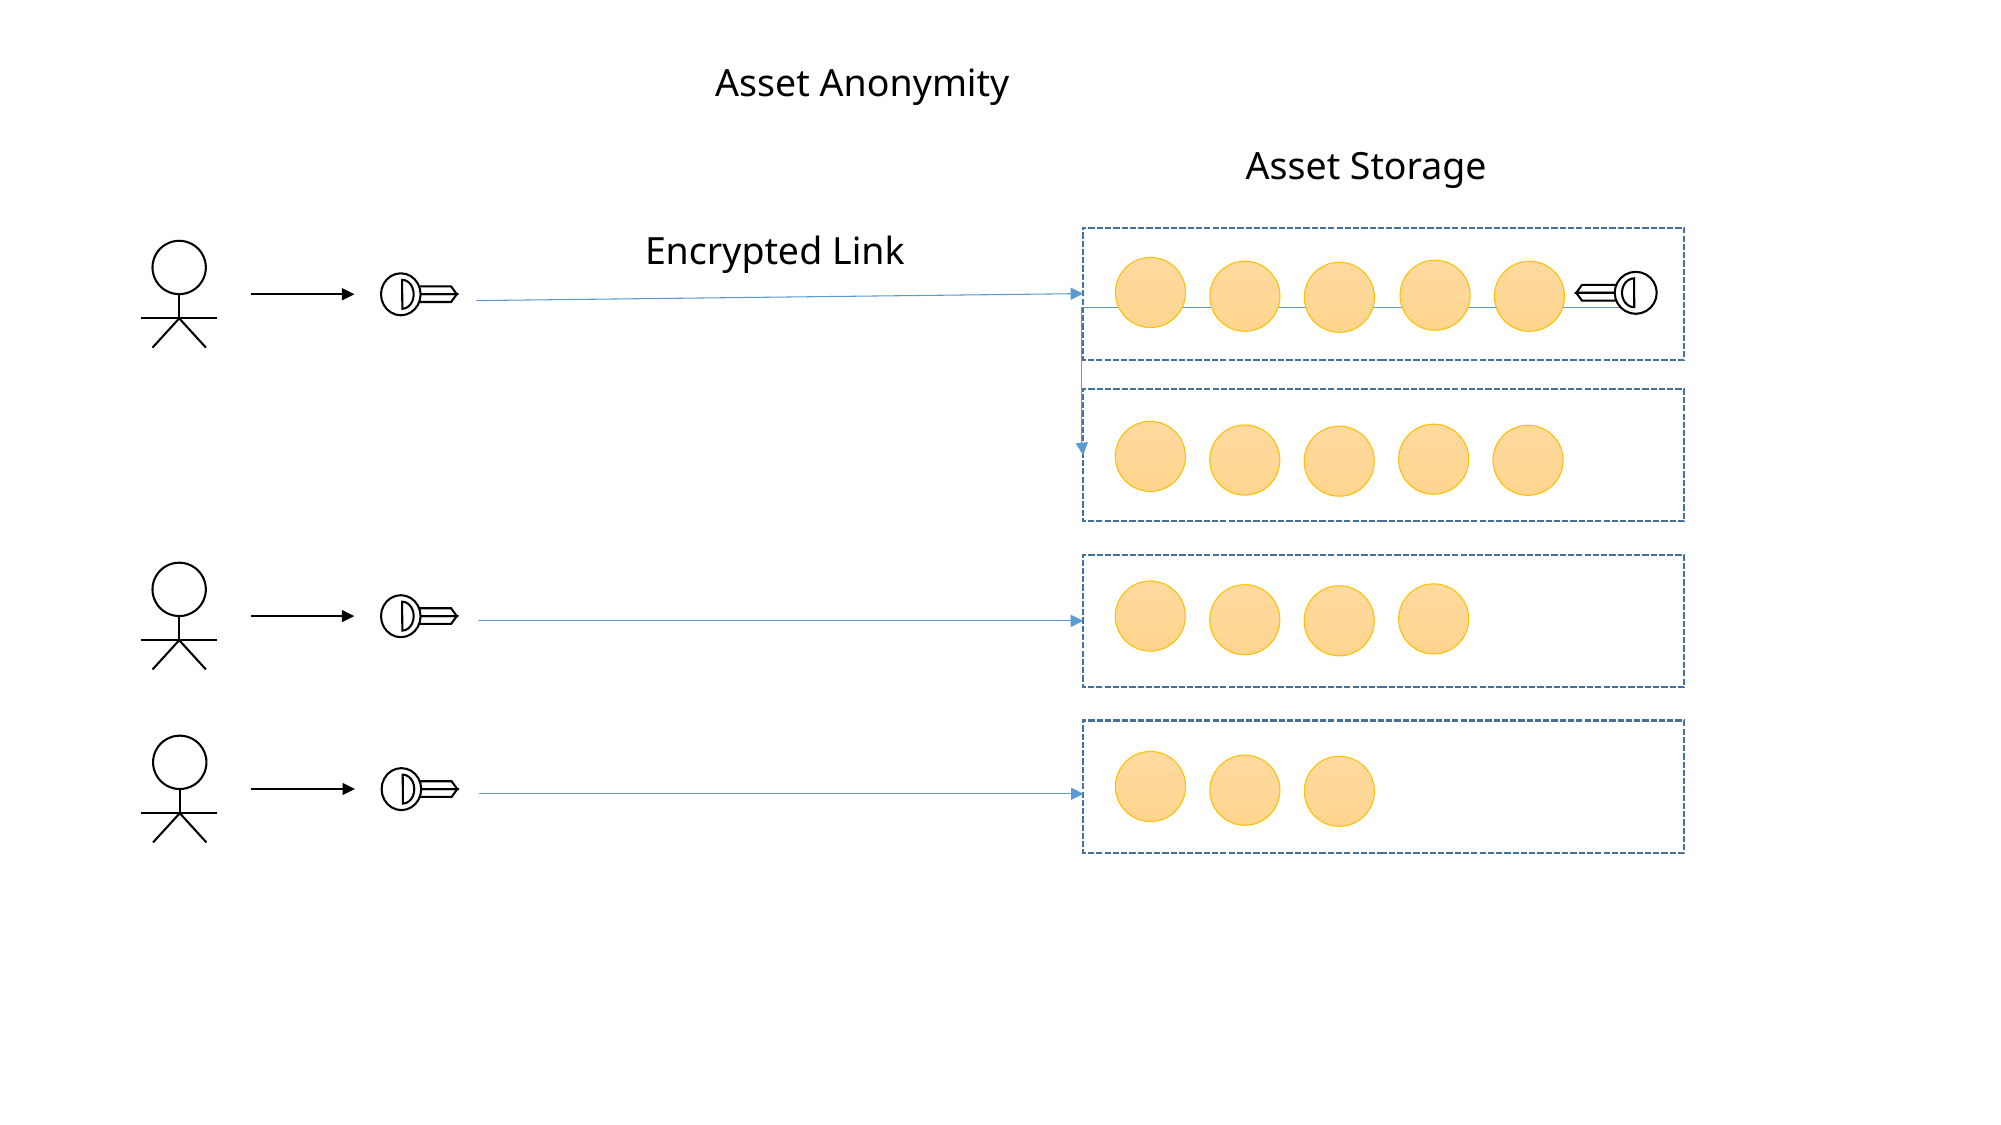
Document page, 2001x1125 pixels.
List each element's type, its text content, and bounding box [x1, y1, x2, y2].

text_box [1082, 554, 1685, 688]
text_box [380, 595, 457, 638]
text_box [1209, 260, 1278, 332]
text_box [1209, 424, 1278, 496]
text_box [141, 735, 218, 843]
text_box Asset Storage [1426, 134, 1502, 194]
text_box Encrypted Link [630, 219, 920, 280]
text_box [1114, 580, 1186, 652]
text_box [1209, 584, 1278, 656]
text_box Asset Anonymity [700, 52, 1025, 112]
text_box [1082, 388, 1278, 522]
text_box [1320, 651, 1358, 657]
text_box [1576, 271, 1657, 314]
text_box [1209, 754, 1281, 826]
text_box [1426, 423, 1470, 495]
text_box [1492, 424, 1564, 496]
text_box [1493, 260, 1566, 332]
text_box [380, 273, 457, 316]
text_box [1426, 388, 1685, 522]
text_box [140, 240, 217, 348]
text_box [1114, 256, 1187, 329]
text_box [140, 562, 217, 670]
text_box Asset Storage [1230, 134, 1278, 194]
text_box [476, 293, 1083, 301]
text_box [1426, 227, 1685, 361]
text_box [1082, 719, 1685, 854]
text_box [1418, 583, 1470, 655]
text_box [1278, 112, 1426, 651]
text_box [1426, 259, 1471, 331]
text_box [1082, 227, 1278, 307]
text_box [1114, 750, 1187, 823]
text_box [1082, 308, 1278, 361]
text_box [381, 768, 458, 811]
text_box [1114, 420, 1186, 492]
text_box [1303, 755, 1375, 827]
